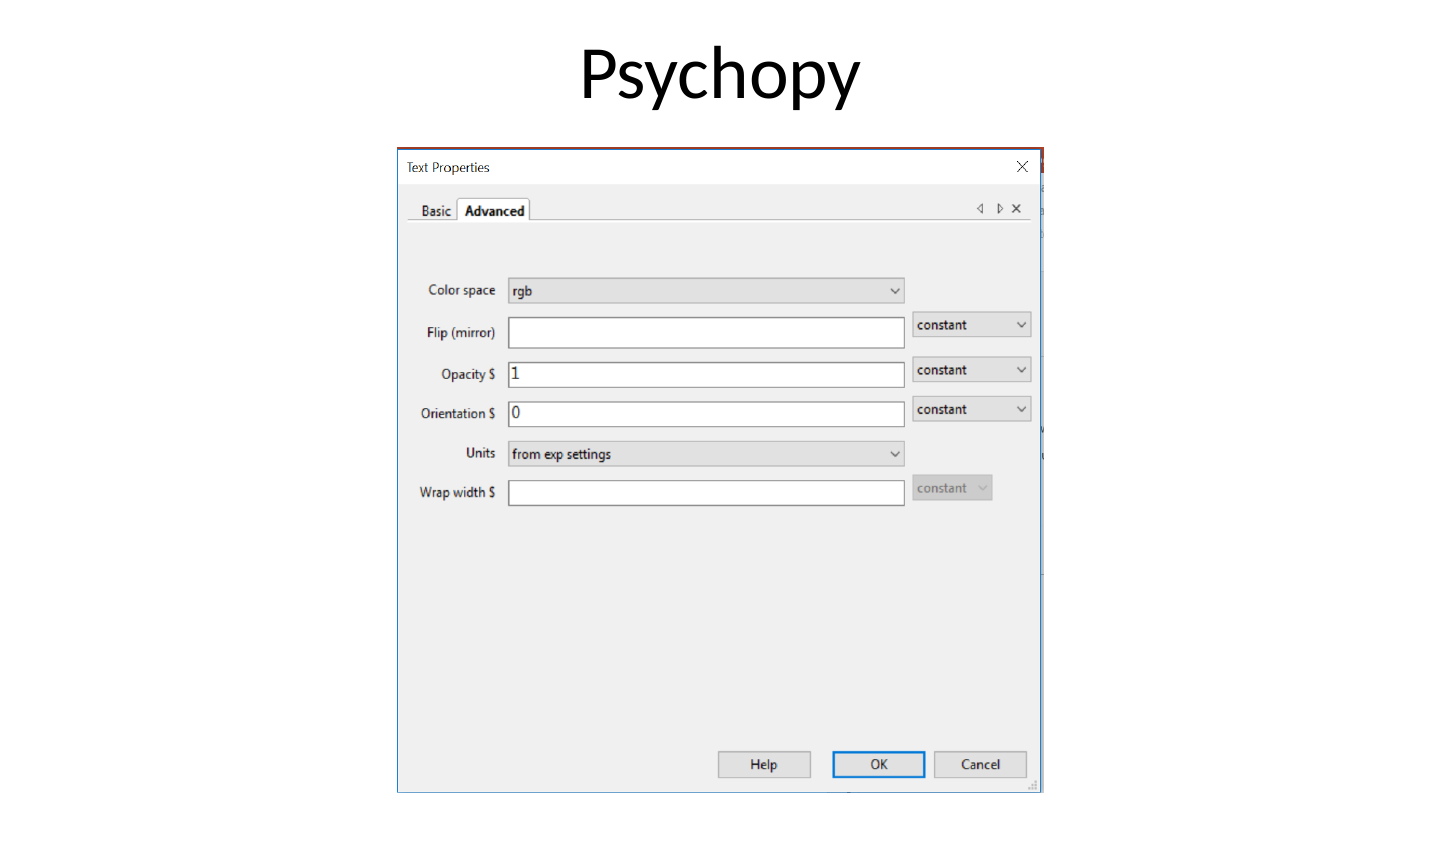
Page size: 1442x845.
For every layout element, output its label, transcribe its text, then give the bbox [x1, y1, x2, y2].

title Psychopy [99, 16, 1343, 121]
picture [397, 147, 1044, 793]
